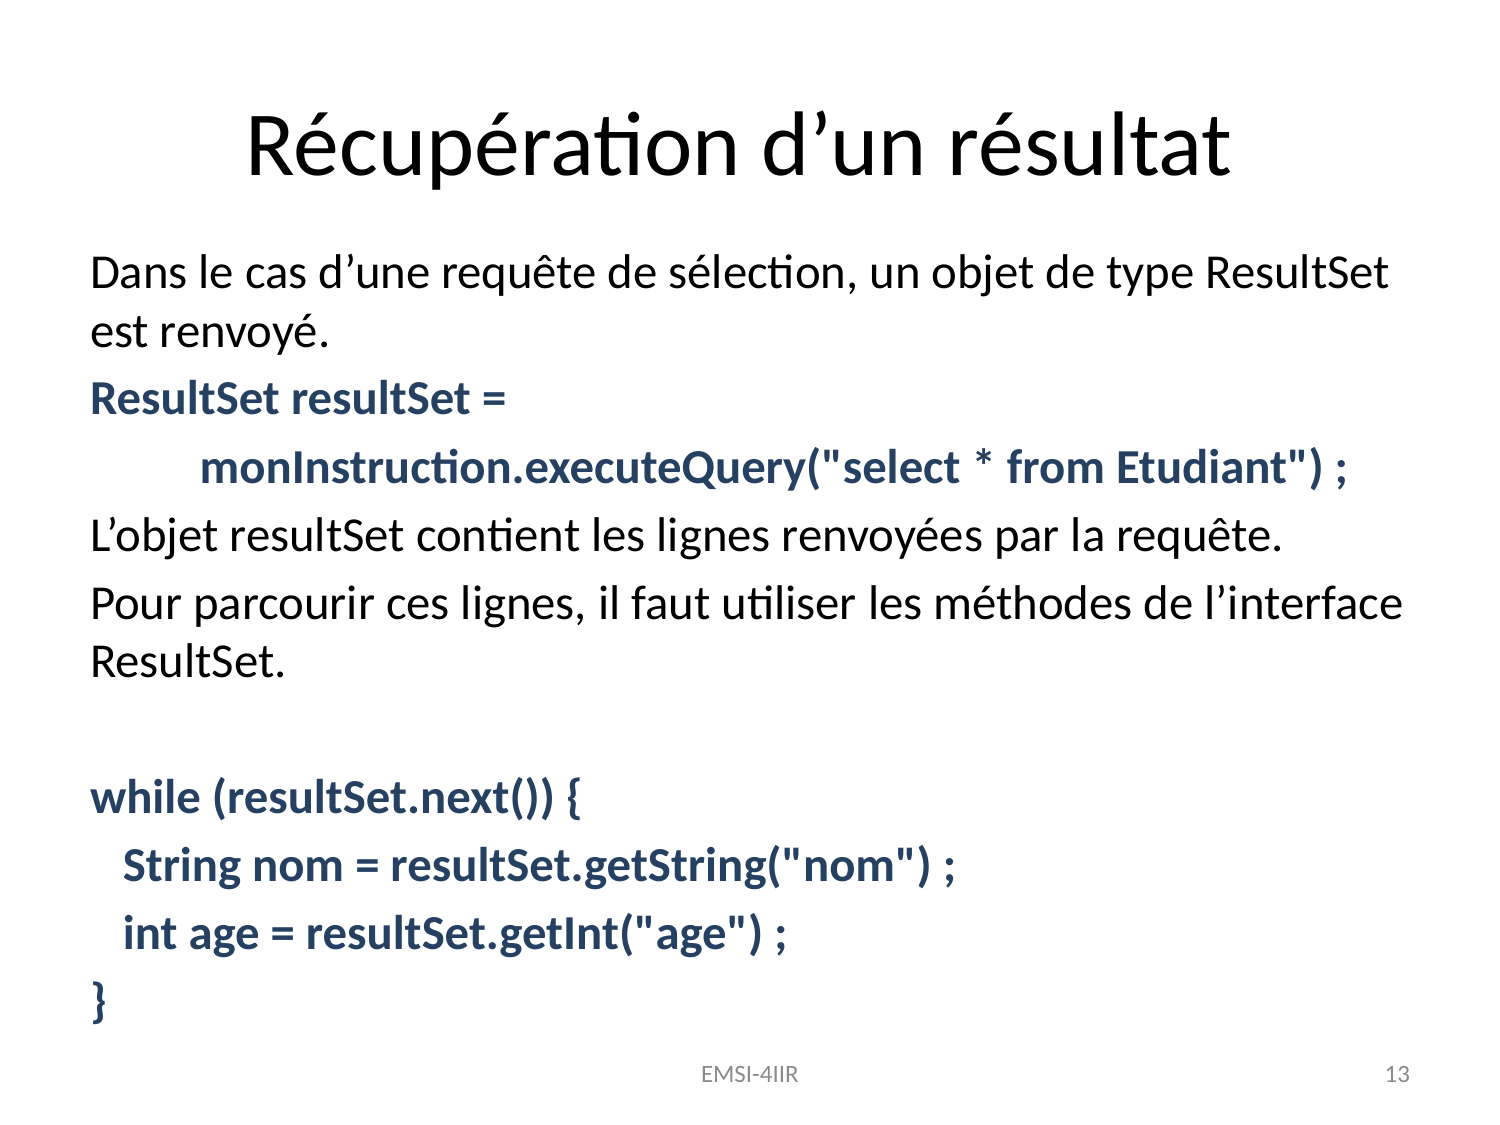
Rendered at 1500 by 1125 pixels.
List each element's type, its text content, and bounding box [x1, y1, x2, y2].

slide_number 13 [1074, 1042, 1425, 1103]
title Récupération d’un résultat [75, 45, 1425, 232]
footer EMSI-4IIR [512, 1042, 988, 1103]
list Dans le cas d’une requête de sélection, un objet de type ResultSet est renvoyé. ResultSet resultSet = monInstruction.executeQuery("select * from Etudiant") ; L’objet resultSet contient les lignes renvoyées par la requête. Pour parcourir ces lignes, il faut utiliser les méthodes de l’interface ResultSet. while (resultSet.next()) { String nom = resultSet.getString("nom") ; int age = resultSet.getInt("age") ; } [75, 232, 1425, 1043]
